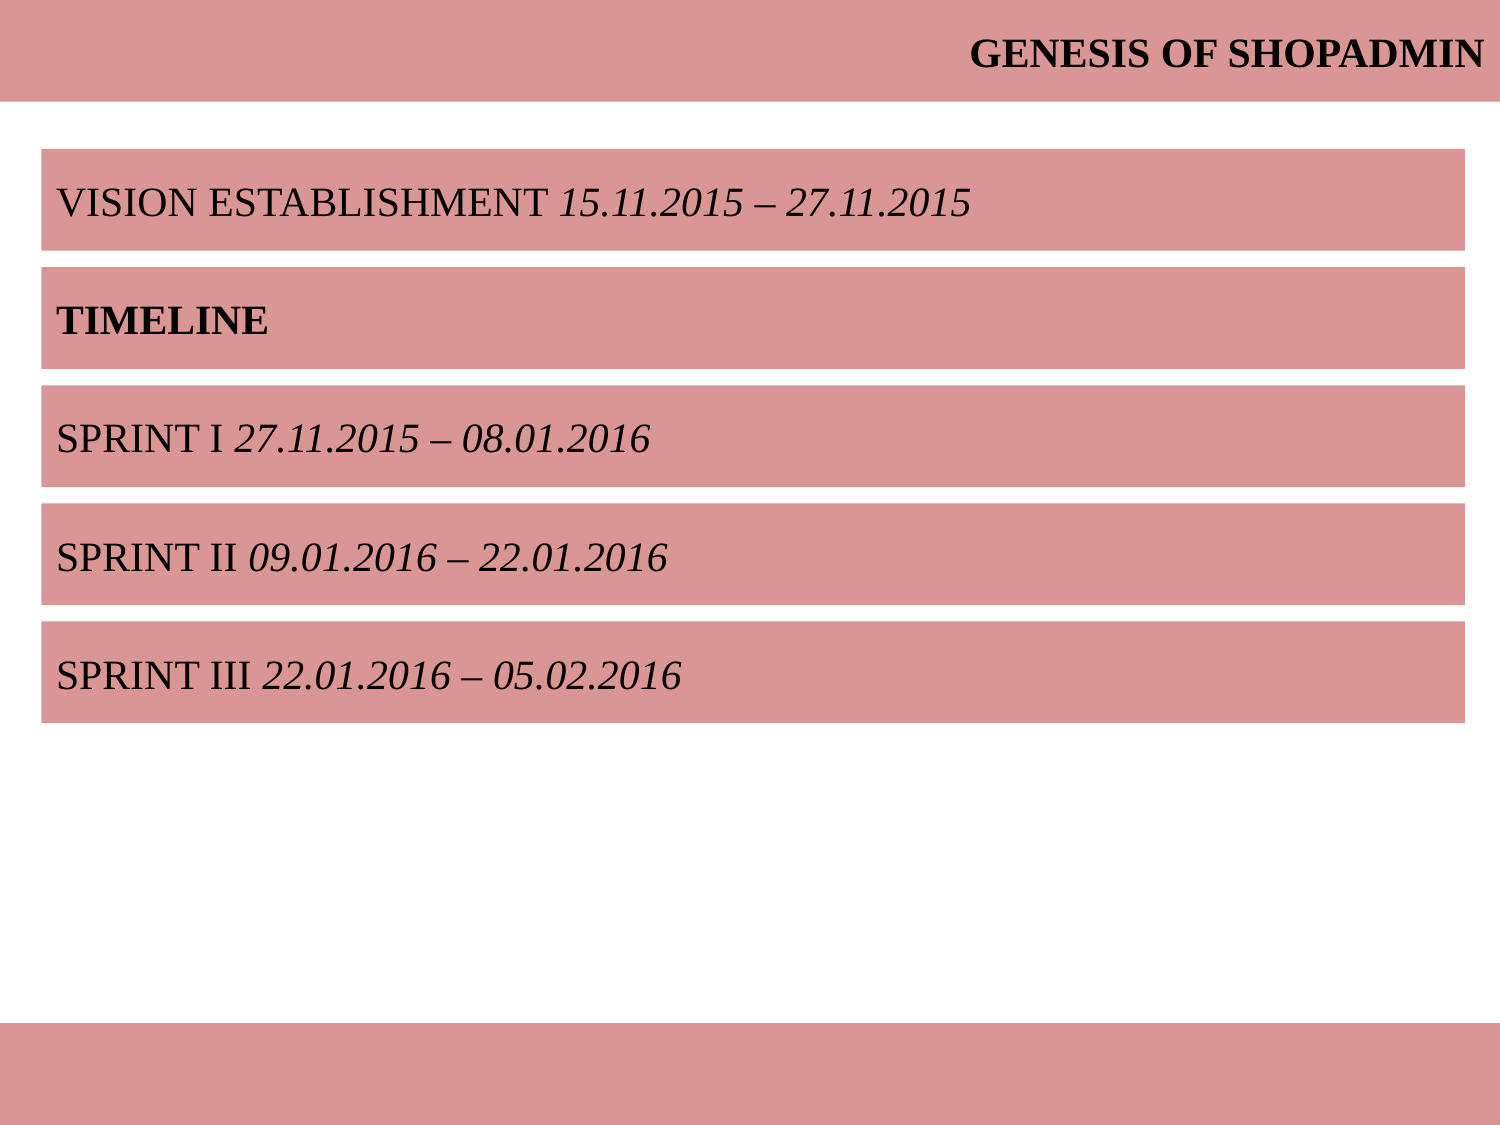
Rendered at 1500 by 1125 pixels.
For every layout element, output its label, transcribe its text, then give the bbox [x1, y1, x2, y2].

text_box Sprint II 09.01.2016 – 22.01.2016 [39, 501, 1467, 607]
text_box Vision Establishment 15.11.2015 – 27.11.2015 [39, 147, 1467, 253]
text_box Sprint III 22.01.2016 – 05.02.2016 [39, 619, 1467, 725]
text_box Timeline [39, 265, 1467, 371]
text_box Sprint I 27.11.2015 – 08.01.2016 [39, 383, 1467, 489]
text_box [0, 1021, 1500, 1125]
text_box Genesis of ShopAdmin [0, 0, 1500, 104]
